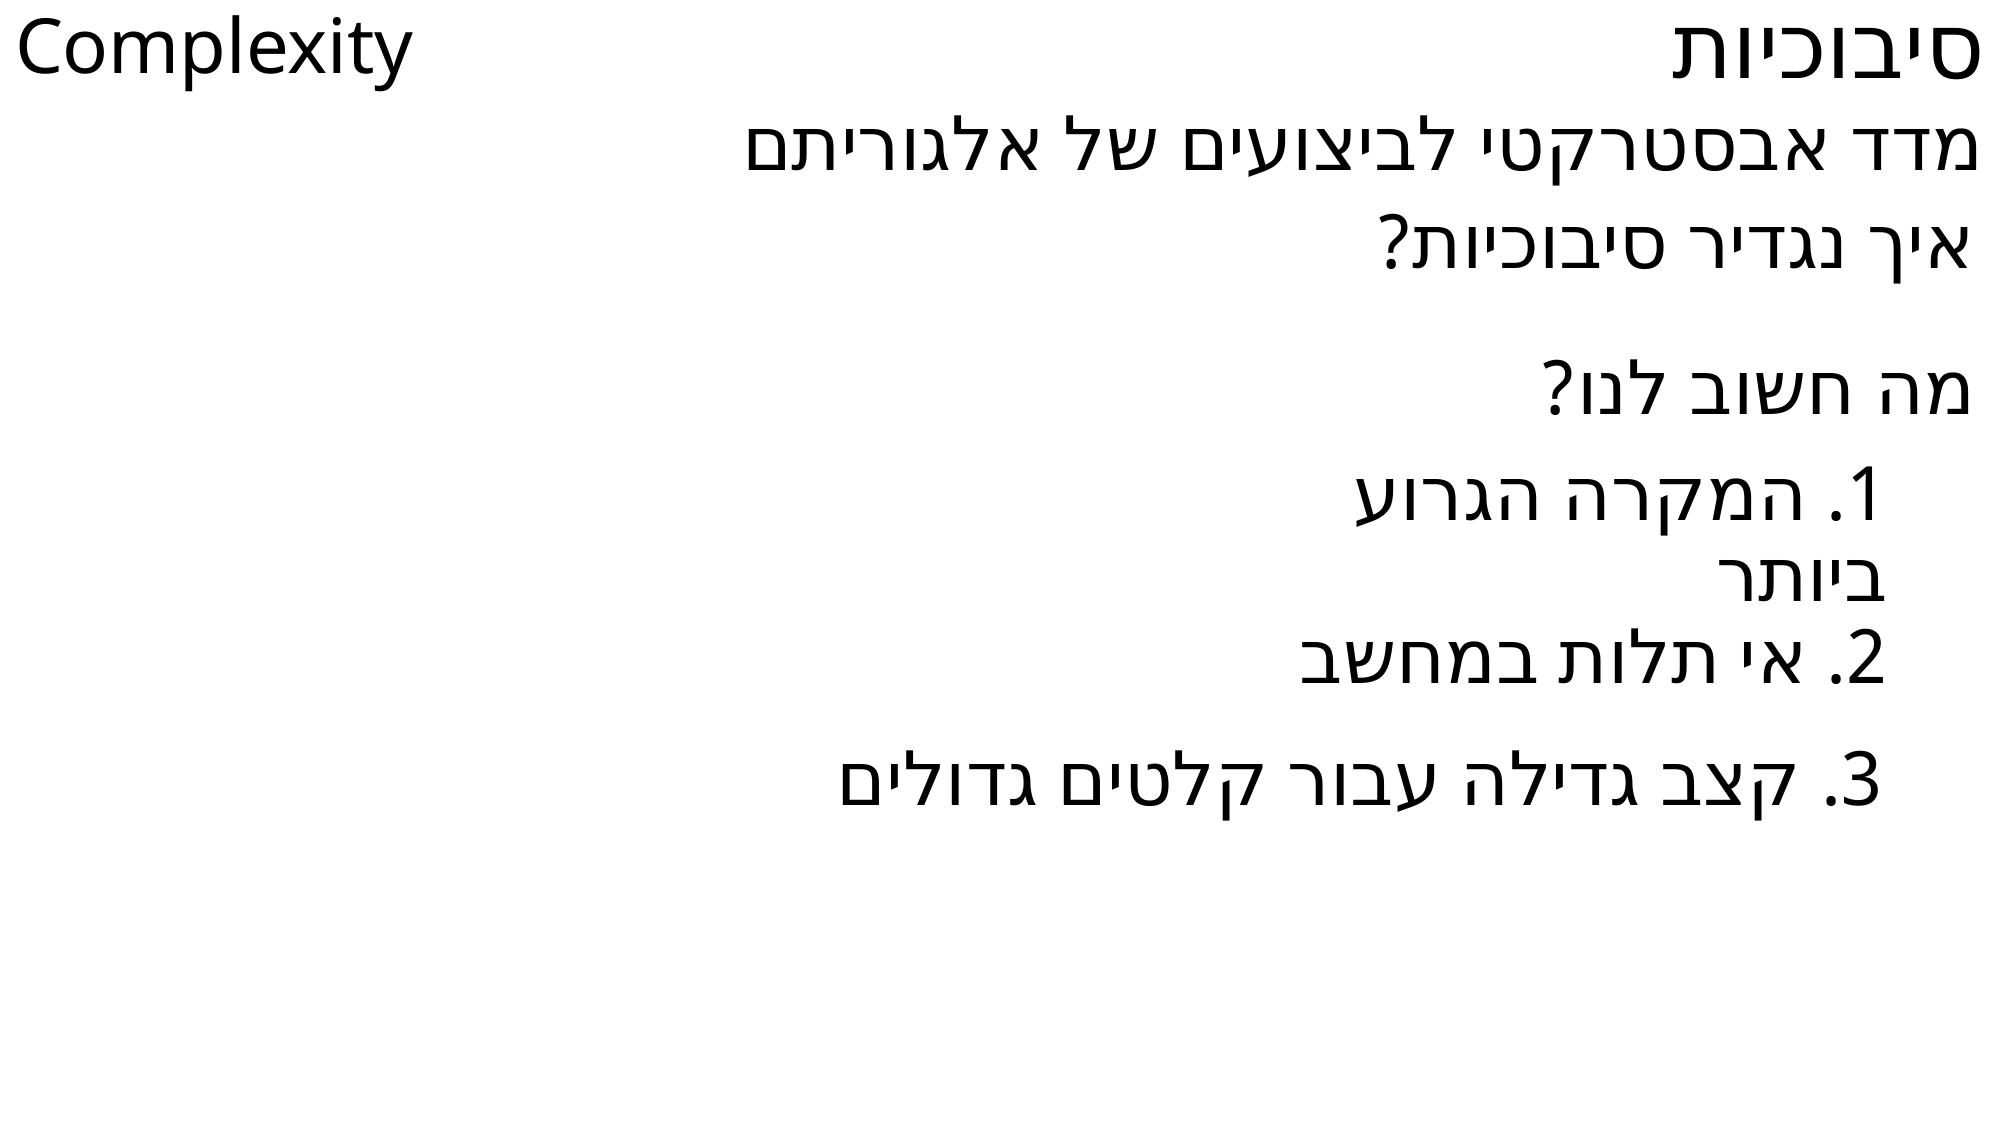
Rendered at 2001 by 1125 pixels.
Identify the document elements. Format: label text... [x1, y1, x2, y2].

title Complexity [0, 0, 597, 98]
text_box 2. אי תלות במחשב [786, 610, 1904, 708]
text_box מה חשוב לנו? [588, 341, 1991, 440]
text_box 3. קצב גדילה עבור קלטים גדולים [691, 732, 1898, 830]
list סיבוכיות [597, 0, 2000, 97]
text_box 1. המקרה הגרוע ביותר [1173, 488, 1904, 586]
text_box איך נגדיר סיבוכיות? [588, 195, 1991, 293]
list מדד אבסטרקטי לביצועים של אלגוריתם [597, 97, 2000, 196]
